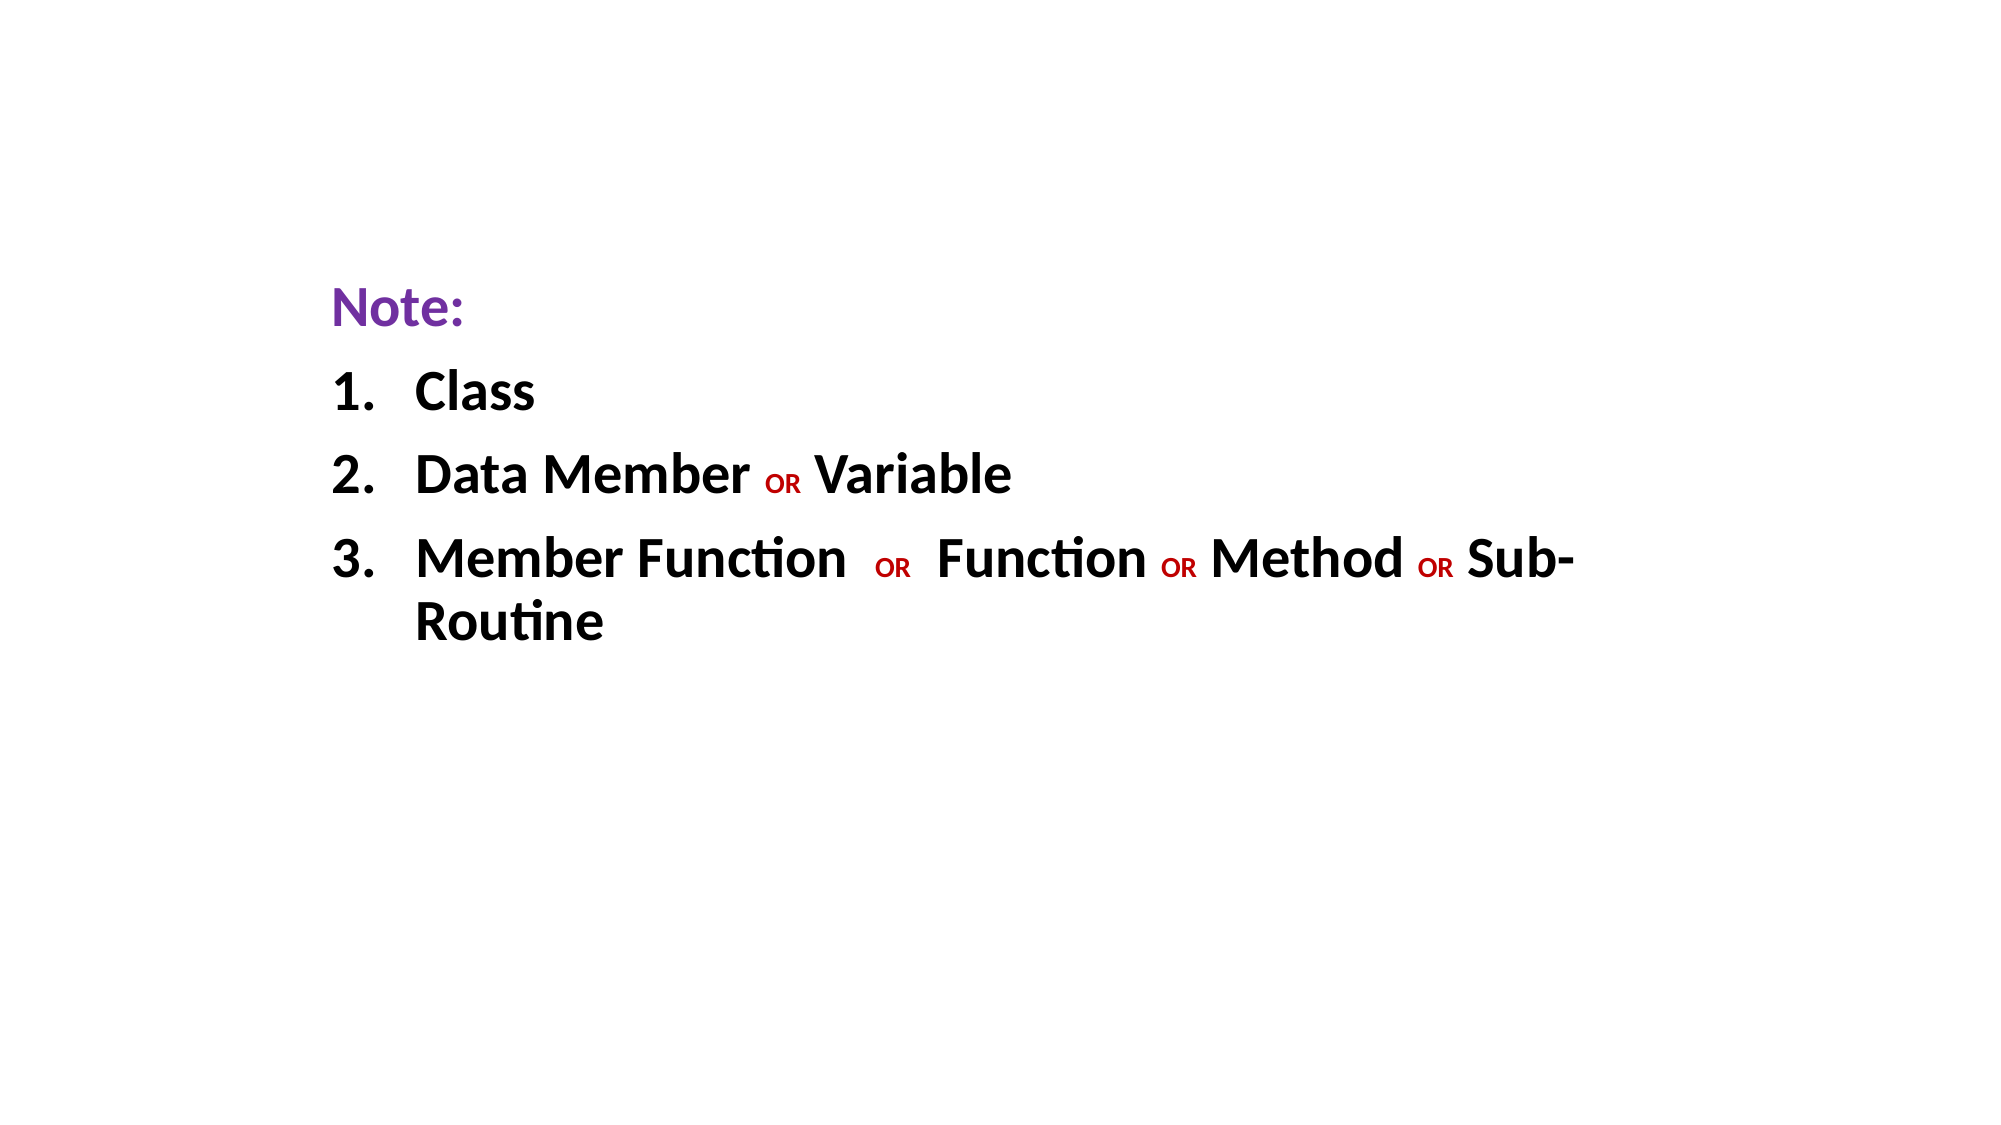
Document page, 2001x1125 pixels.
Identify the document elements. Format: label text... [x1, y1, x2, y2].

list Note: Class Data Member OR Variable Member Function OR Function OR Method OR Sub-Routine [316, 268, 1712, 733]
